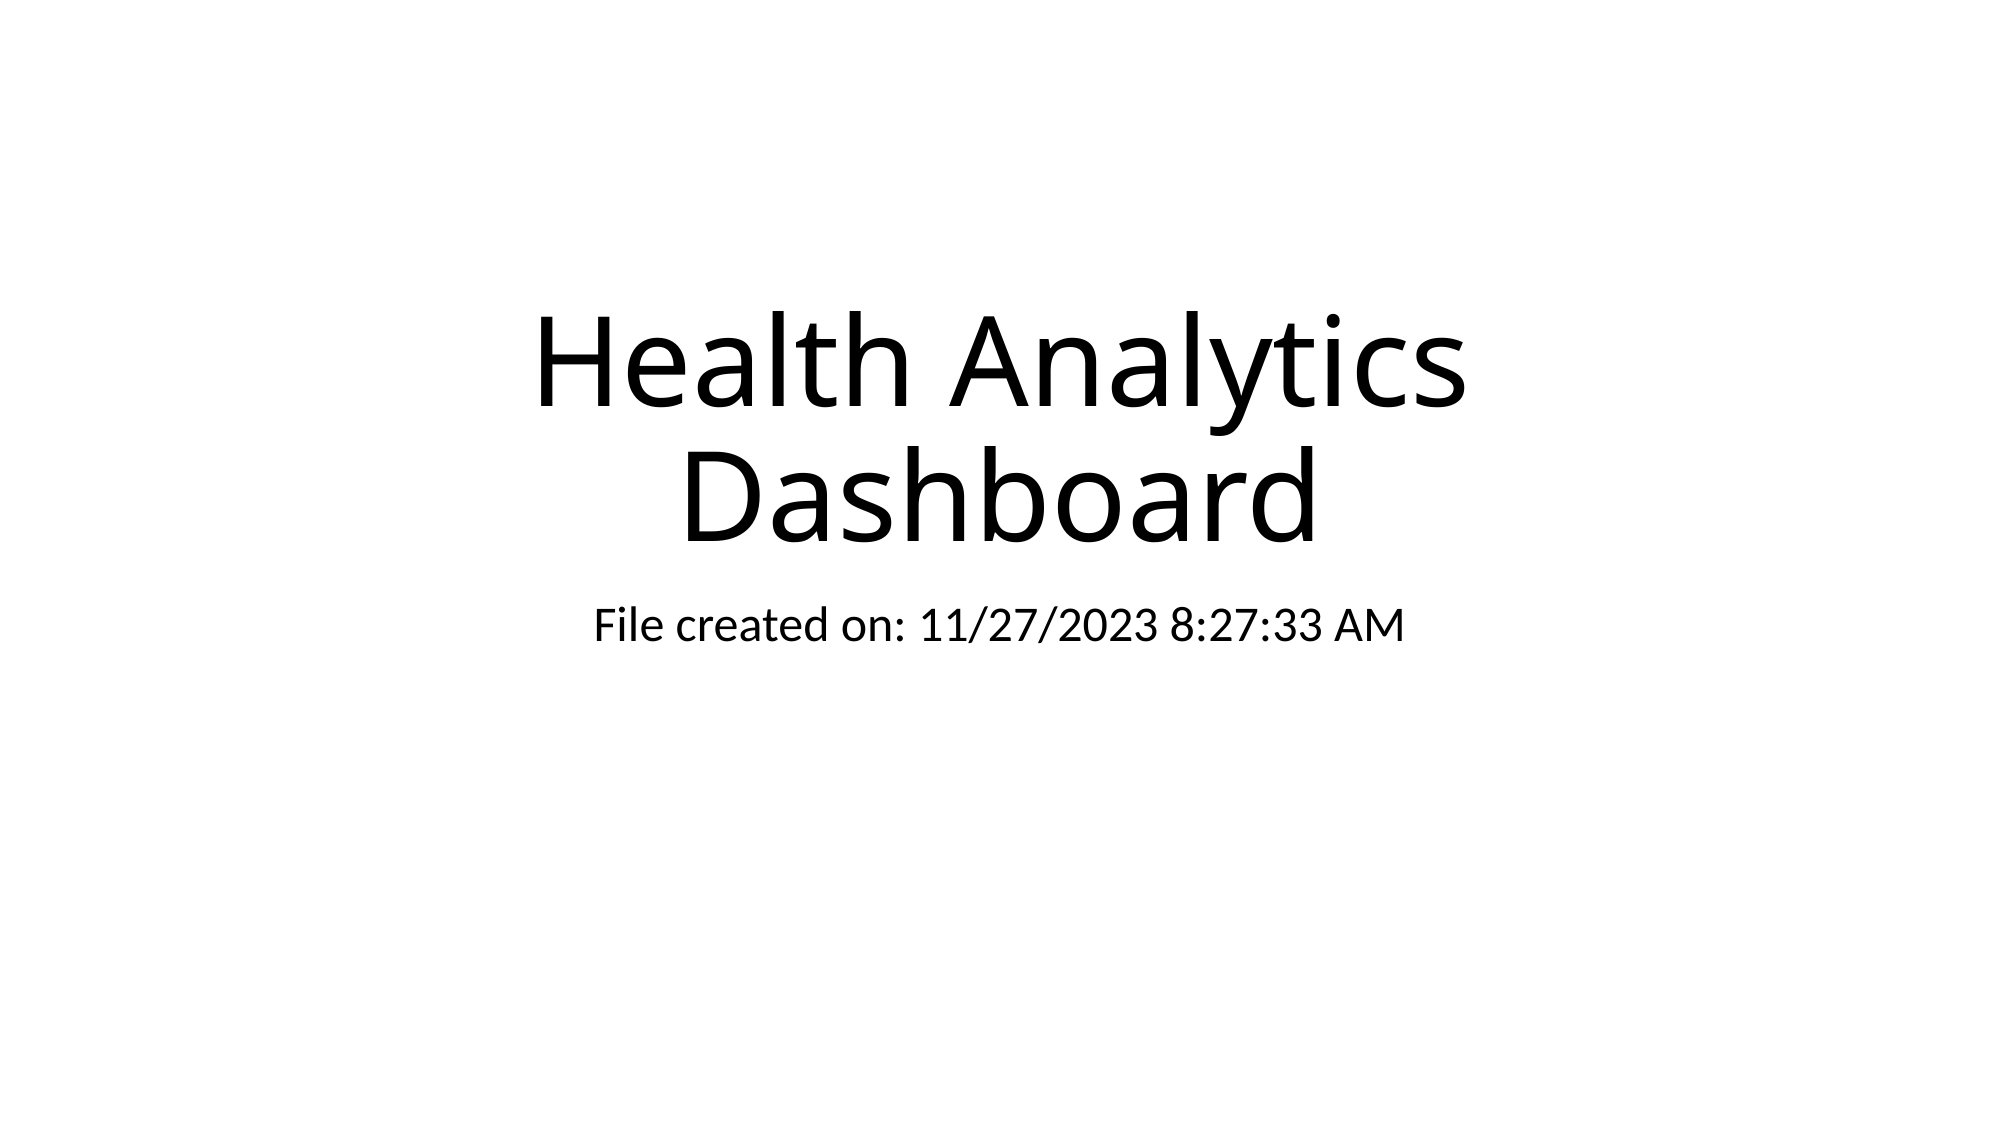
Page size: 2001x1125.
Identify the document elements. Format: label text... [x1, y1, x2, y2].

subtitle File created on: 11/27/2023 8:27:33 AM [249, 590, 1750, 863]
title Health Analytics Dashboard [249, 184, 1750, 576]
